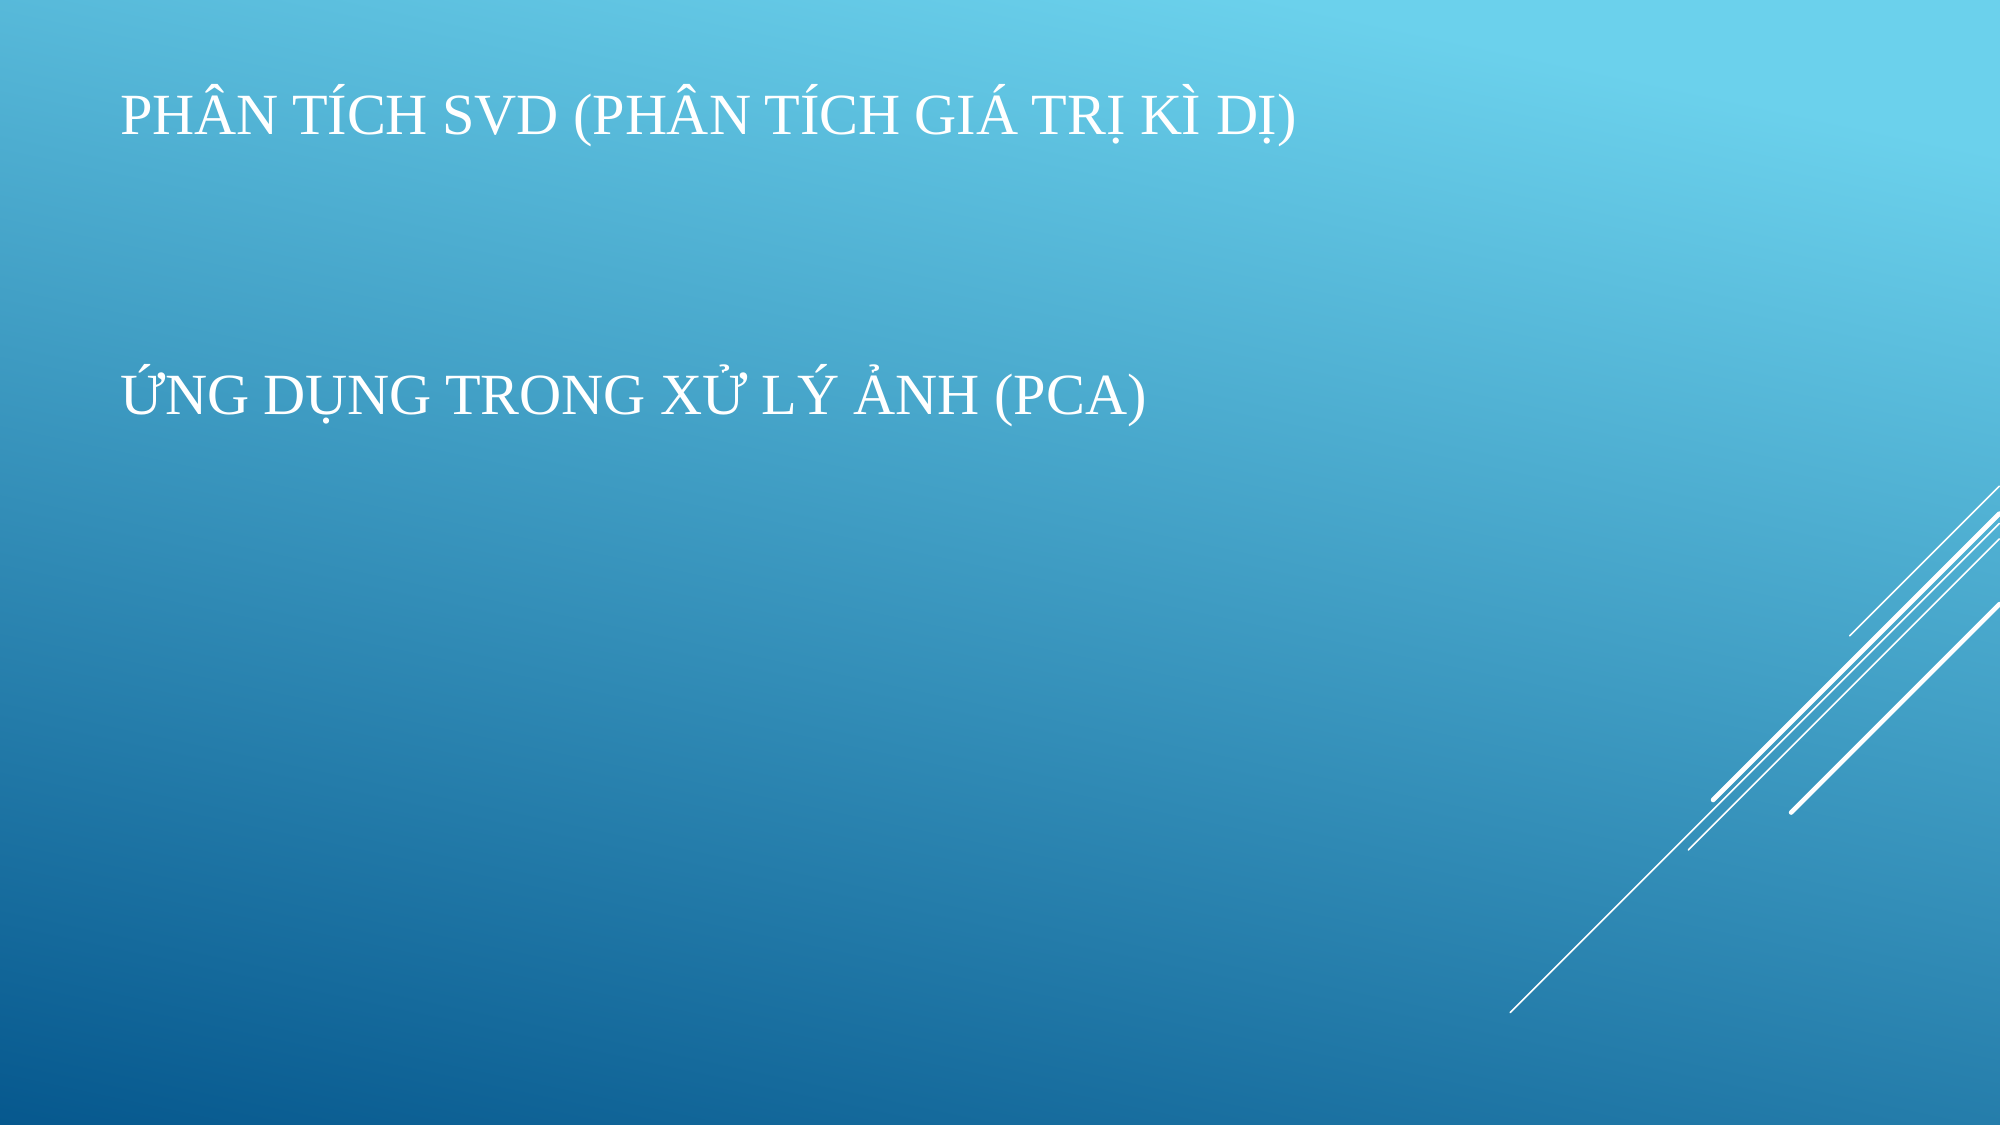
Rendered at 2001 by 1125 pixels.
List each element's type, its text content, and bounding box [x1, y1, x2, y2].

text_box PHÂN TÍCH SVD (PHÂN TÍCH GIÁ TRỊ KÌ DỊ) ỨNG DỤNG TRONG XỬ LÝ ẢNH (PCA) [105, 68, 1650, 434]
